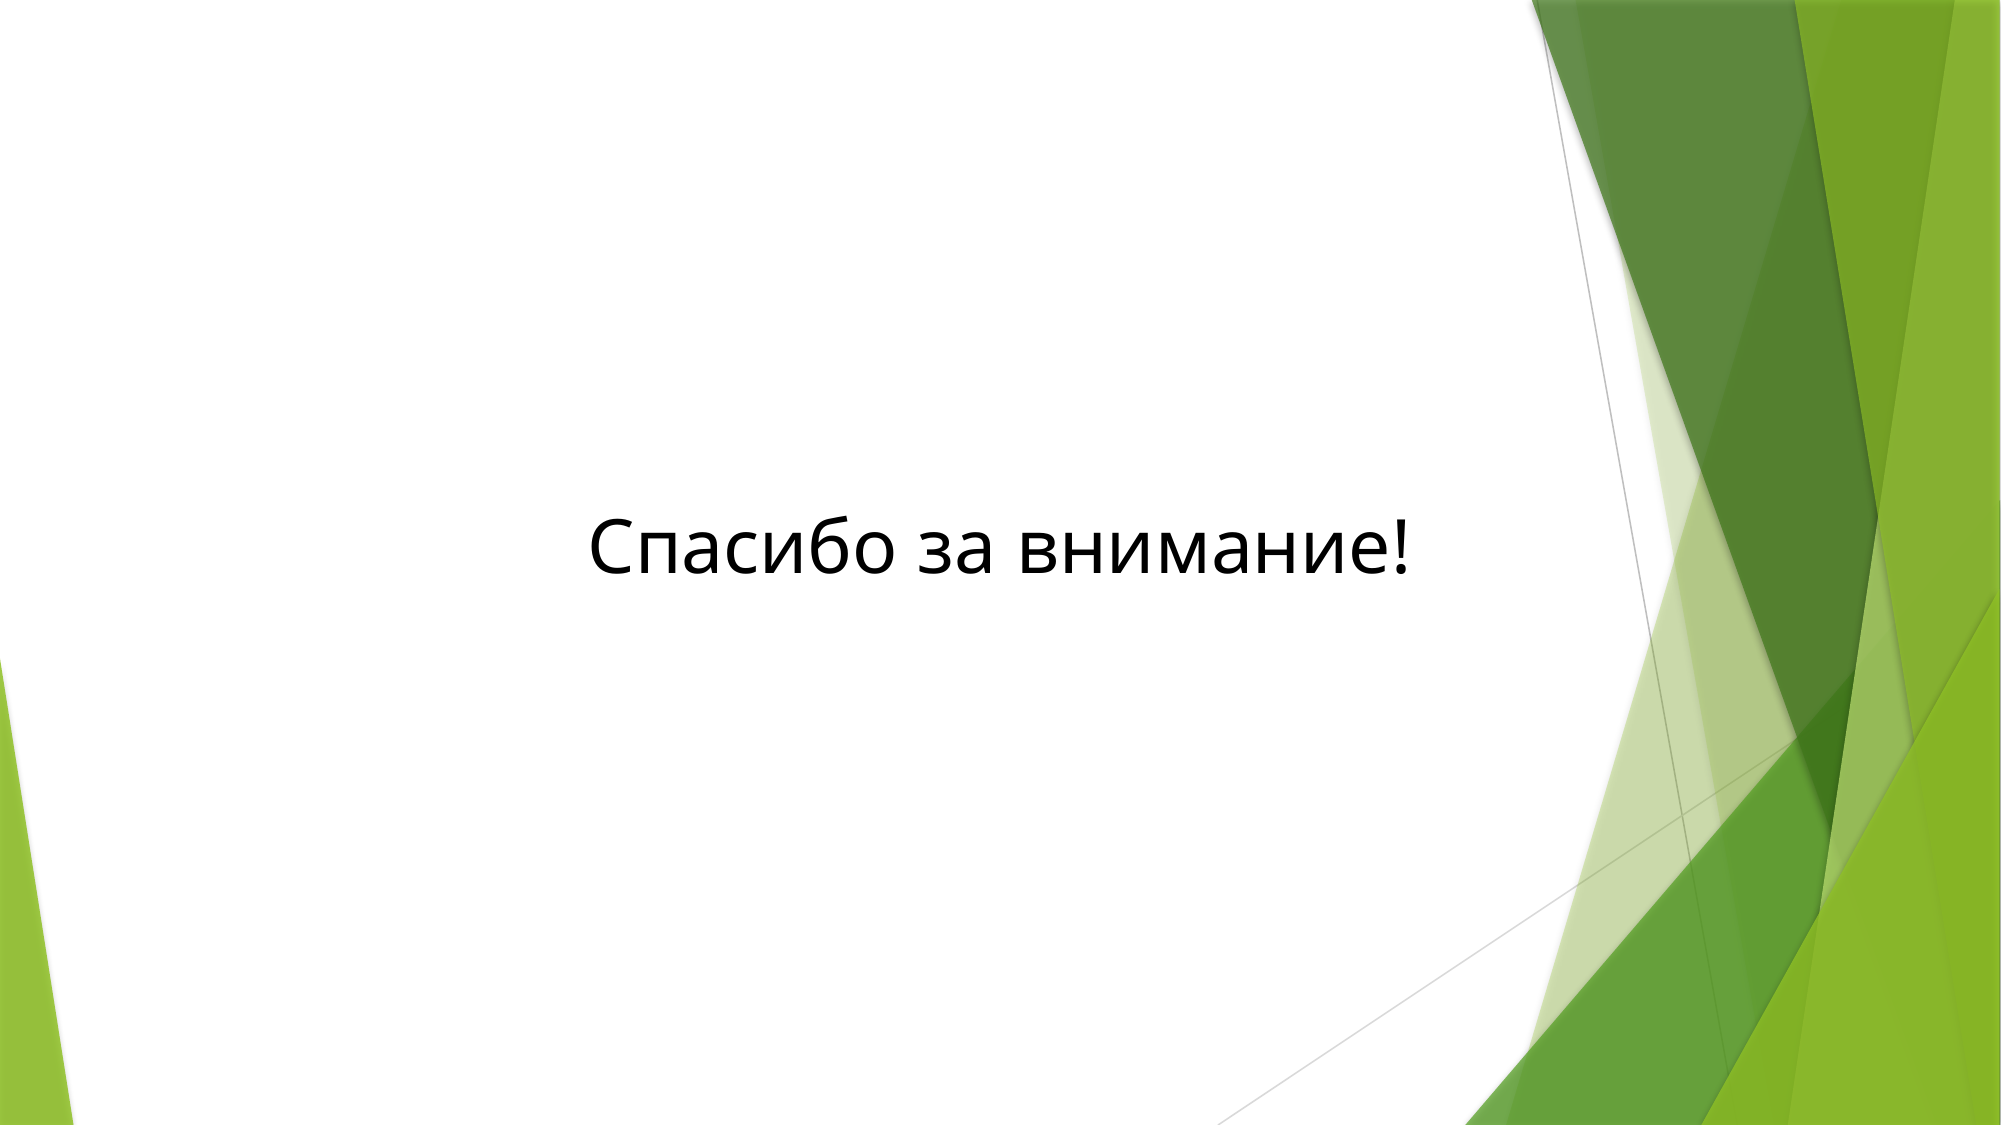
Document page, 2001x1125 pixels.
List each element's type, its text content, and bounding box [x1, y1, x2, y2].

text_box Спасибо за внимание! [362, 491, 1638, 634]
